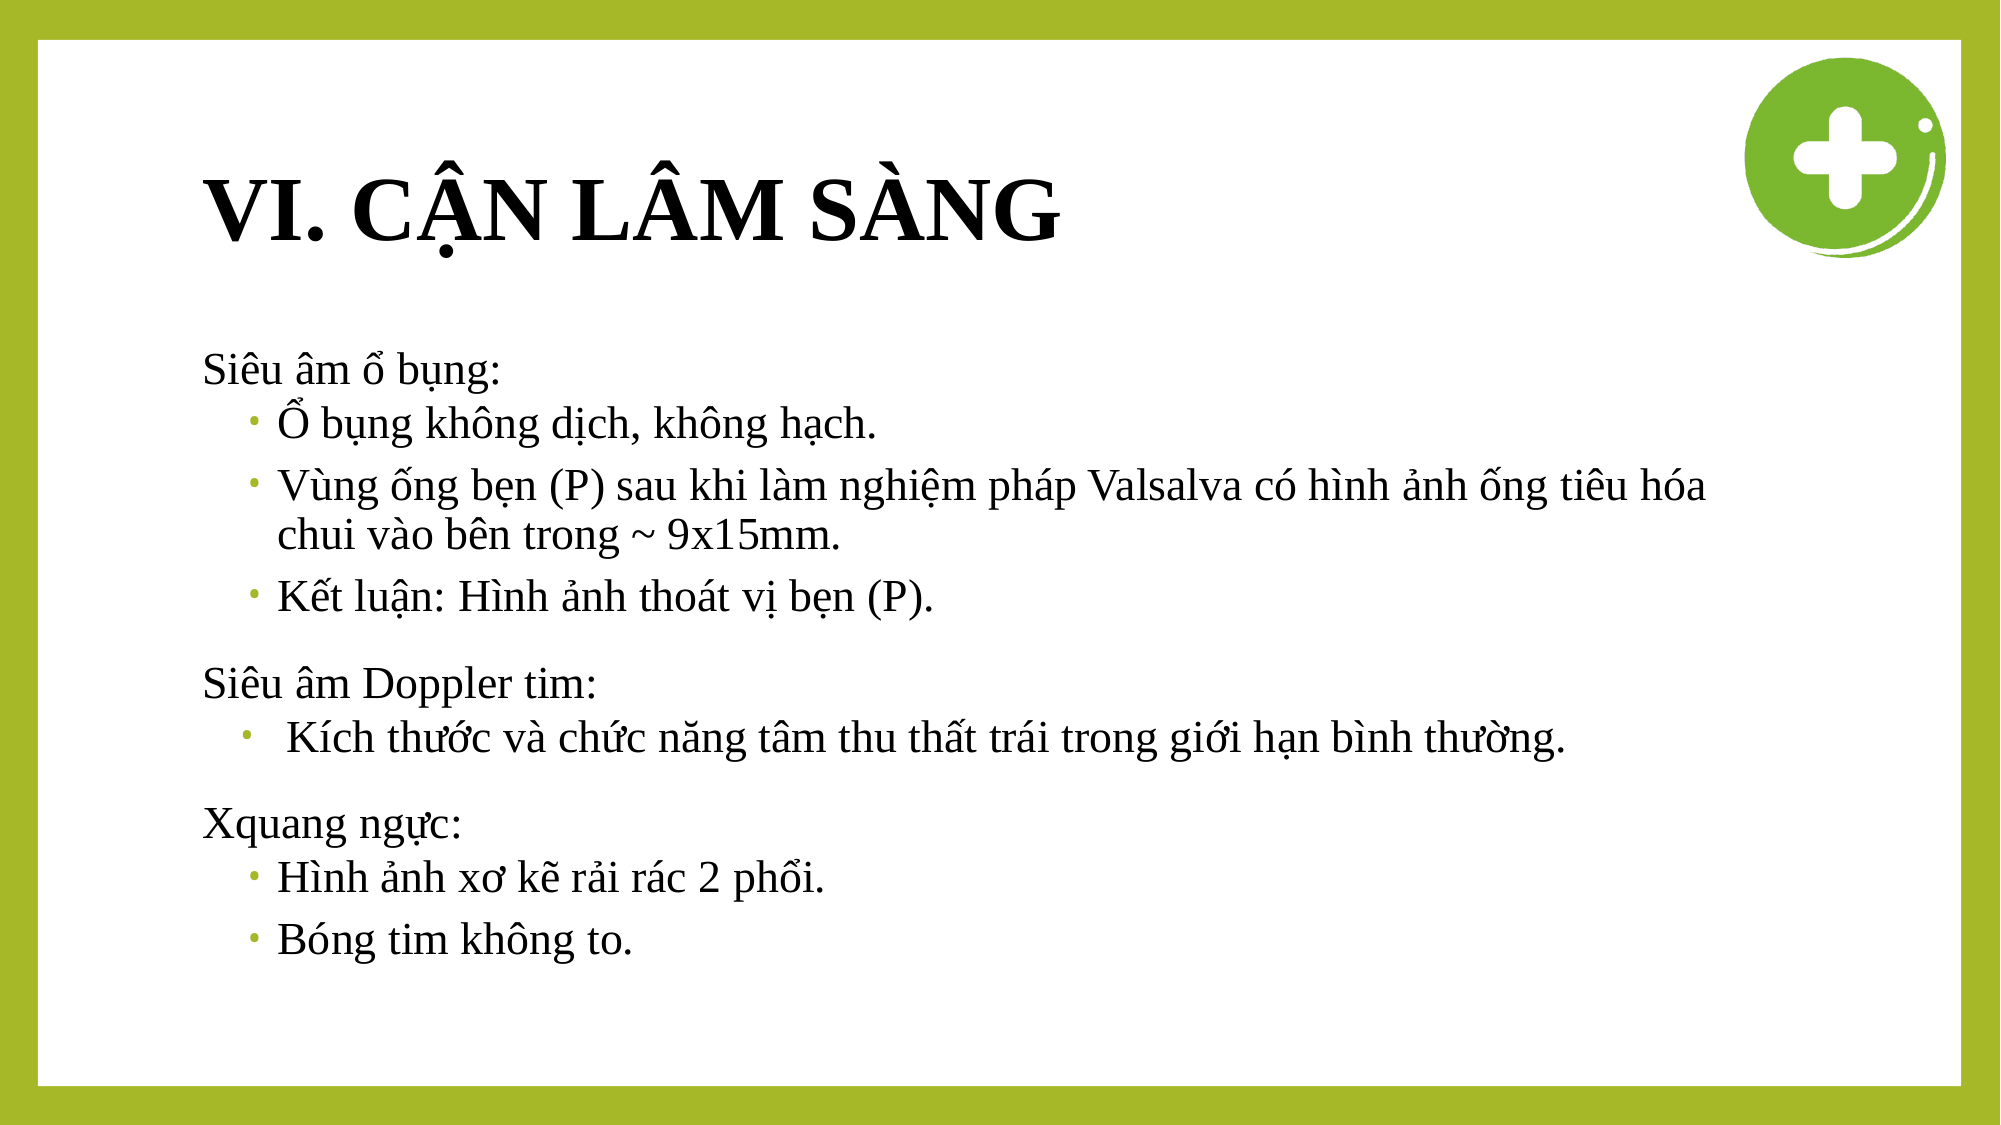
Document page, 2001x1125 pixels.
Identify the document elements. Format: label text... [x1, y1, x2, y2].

list Siêu âm ổ bụng: Ổ bụng không dịch, không hạch. Vùng ống bẹn (P) sau khi làm nghiệm pháp Valsalva có hình ảnh ống tiêu hóa chui vào bên trong ~ 9x15mm. Kết luận: Hình ảnh thoát vị bẹn (P). Siêu âm Doppler tim: Kích thước và chức năng tâm thu thất trái trong giới hạn bình thường. Xquang ngực: Hình ảnh xơ kẽ rải rác 2 phổi. Bóng tim không to. [187, 337, 1808, 1000]
title VI. CẬN LÂM SÀNG [187, 99, 1808, 323]
picture [1733, 45, 1957, 269]
